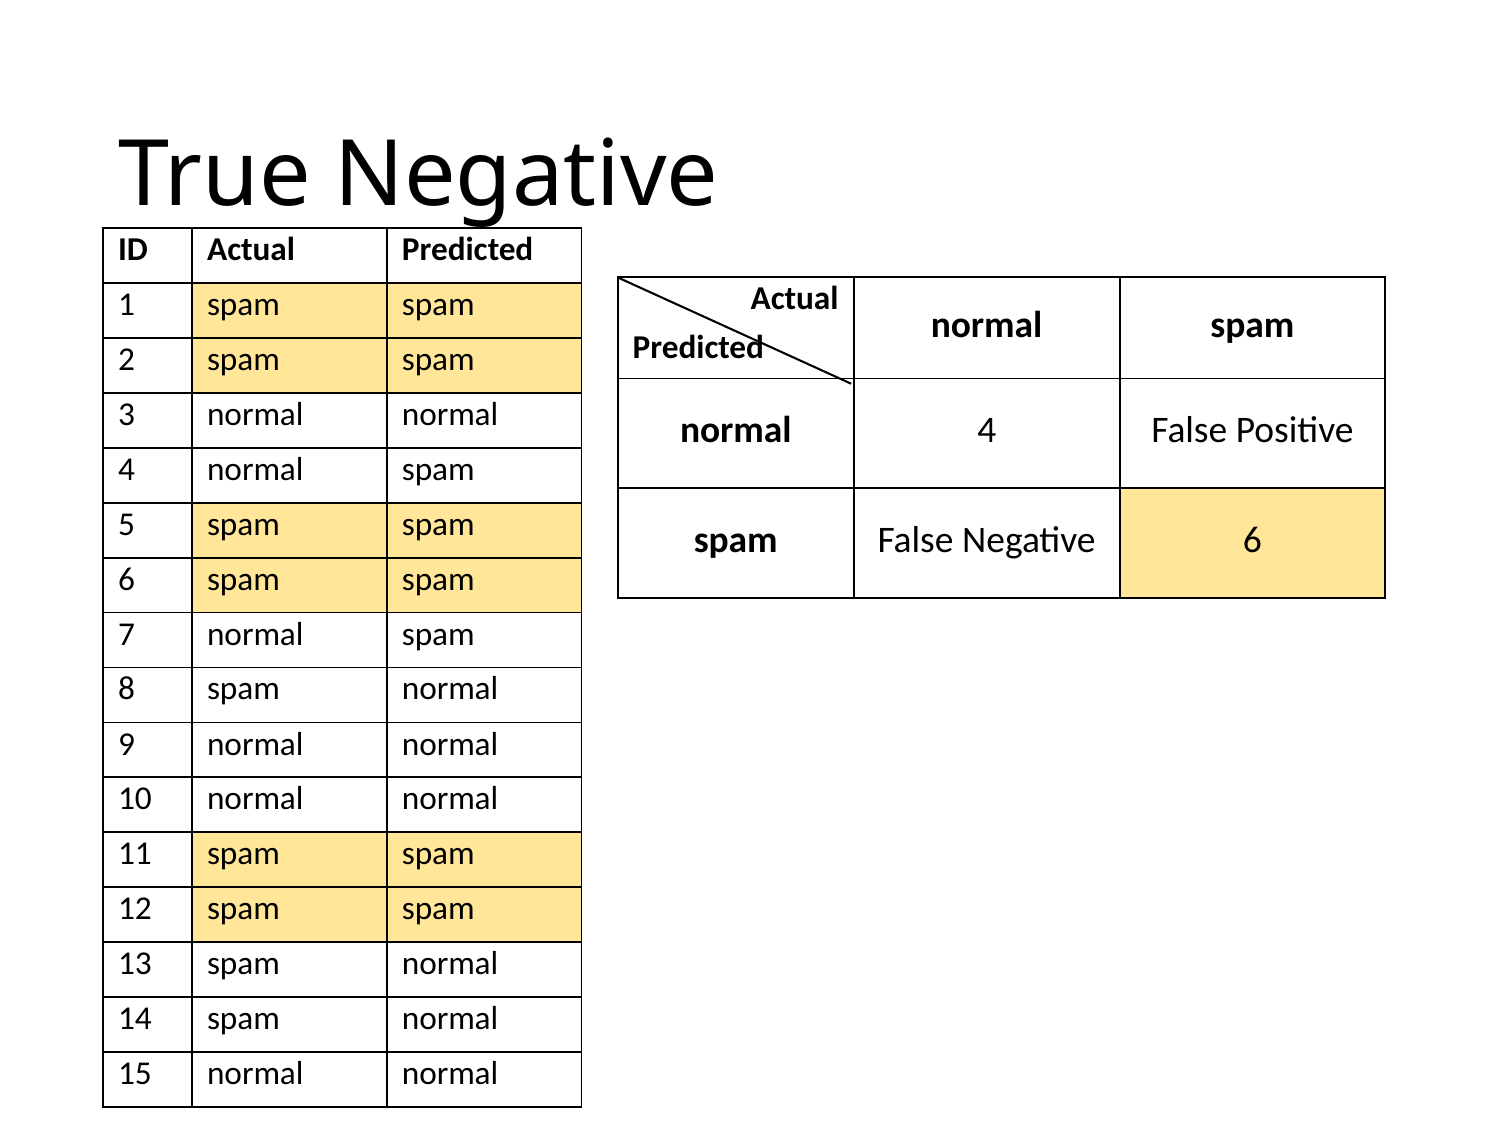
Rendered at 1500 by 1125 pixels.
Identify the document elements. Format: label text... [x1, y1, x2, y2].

table_cell spam [193, 943, 386, 996]
table_cell spam [193, 668, 386, 722]
table_cell normal [193, 1053, 386, 1106]
table_cell spam [193, 888, 386, 941]
table_cell normal [388, 394, 581, 447]
table_cell normal [388, 943, 581, 996]
table_cell normal [619, 379, 853, 487]
table_cell normal [388, 723, 581, 776]
table_cell normal [388, 668, 581, 722]
table_cell spam [193, 504, 386, 557]
table_cell 13 [104, 943, 191, 996]
table_cell 8 [104, 668, 191, 722]
table_cell 6 [104, 559, 191, 612]
table_cell 12 [104, 888, 191, 941]
table_cell spam [388, 339, 581, 392]
table_cell 6 [1121, 489, 1384, 597]
table_header Predicted [388, 229, 581, 282]
table_cell 3 [104, 394, 191, 447]
table_cell spam [193, 833, 386, 886]
table_cell 11 [104, 833, 191, 886]
table_cell spam [388, 284, 581, 337]
table_cell 2 [104, 339, 191, 392]
table_cell spam [388, 559, 581, 612]
table_cell spam [388, 504, 581, 557]
table_header ID [104, 229, 191, 282]
table_cell spam [619, 489, 853, 597]
table_cell 10 [104, 778, 191, 831]
table_cell 9 [104, 723, 191, 776]
table_cell normal [388, 778, 581, 831]
table_cell spam [193, 559, 386, 612]
table_cell spam [388, 833, 581, 886]
table_cell False Positive [1121, 379, 1384, 487]
table_cell 15 [104, 1053, 191, 1106]
table_cell spam [388, 449, 581, 502]
table_cell normal [193, 778, 386, 831]
title True Negative [103, 59, 1397, 278]
table_cell 4 [855, 379, 1119, 487]
table_cell 1 [104, 284, 191, 337]
table_cell normal [193, 723, 386, 776]
table_cell spam [193, 998, 386, 1051]
table_cell spam [388, 613, 581, 667]
table_header normal [855, 278, 1119, 378]
table_cell normal [193, 394, 386, 447]
table_cell 7 [104, 613, 191, 667]
table_cell 14 [104, 998, 191, 1051]
table_cell normal [193, 449, 386, 502]
table_cell normal [193, 613, 386, 667]
table_header spam [1121, 278, 1384, 378]
table_cell spam [193, 339, 386, 392]
table_cell 4 [104, 449, 191, 502]
table_cell False Negative [855, 489, 1119, 597]
table_cell 5 [104, 504, 191, 557]
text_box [617, 277, 852, 384]
table_cell normal [388, 998, 581, 1051]
table_cell spam [388, 888, 581, 941]
table_cell spam [193, 284, 386, 337]
table_header Actual [193, 229, 386, 282]
table_cell normal [388, 1053, 581, 1106]
